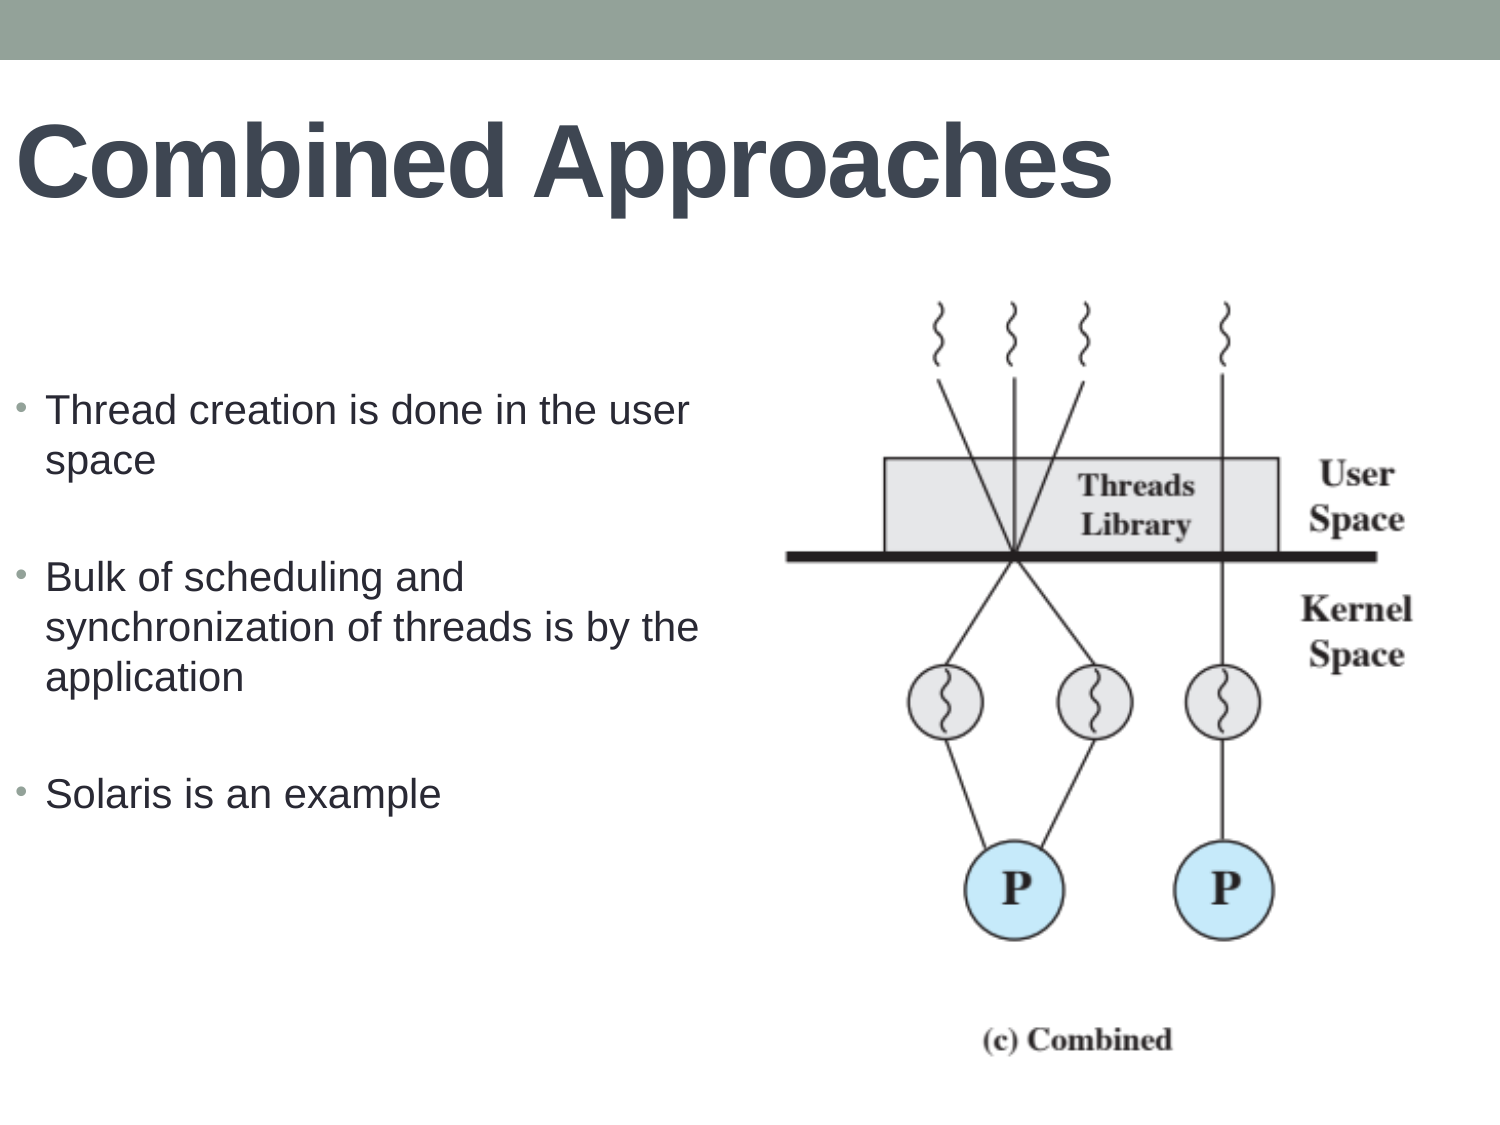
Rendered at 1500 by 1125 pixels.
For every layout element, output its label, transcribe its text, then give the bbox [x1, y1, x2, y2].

list Thread creation is done in the user space Bulk of scheduling and synchronization of threads is by the application Solaris is an example [0, 375, 725, 850]
title Combined Approaches [0, 62, 1350, 250]
picture [774, 187, 1463, 1092]
